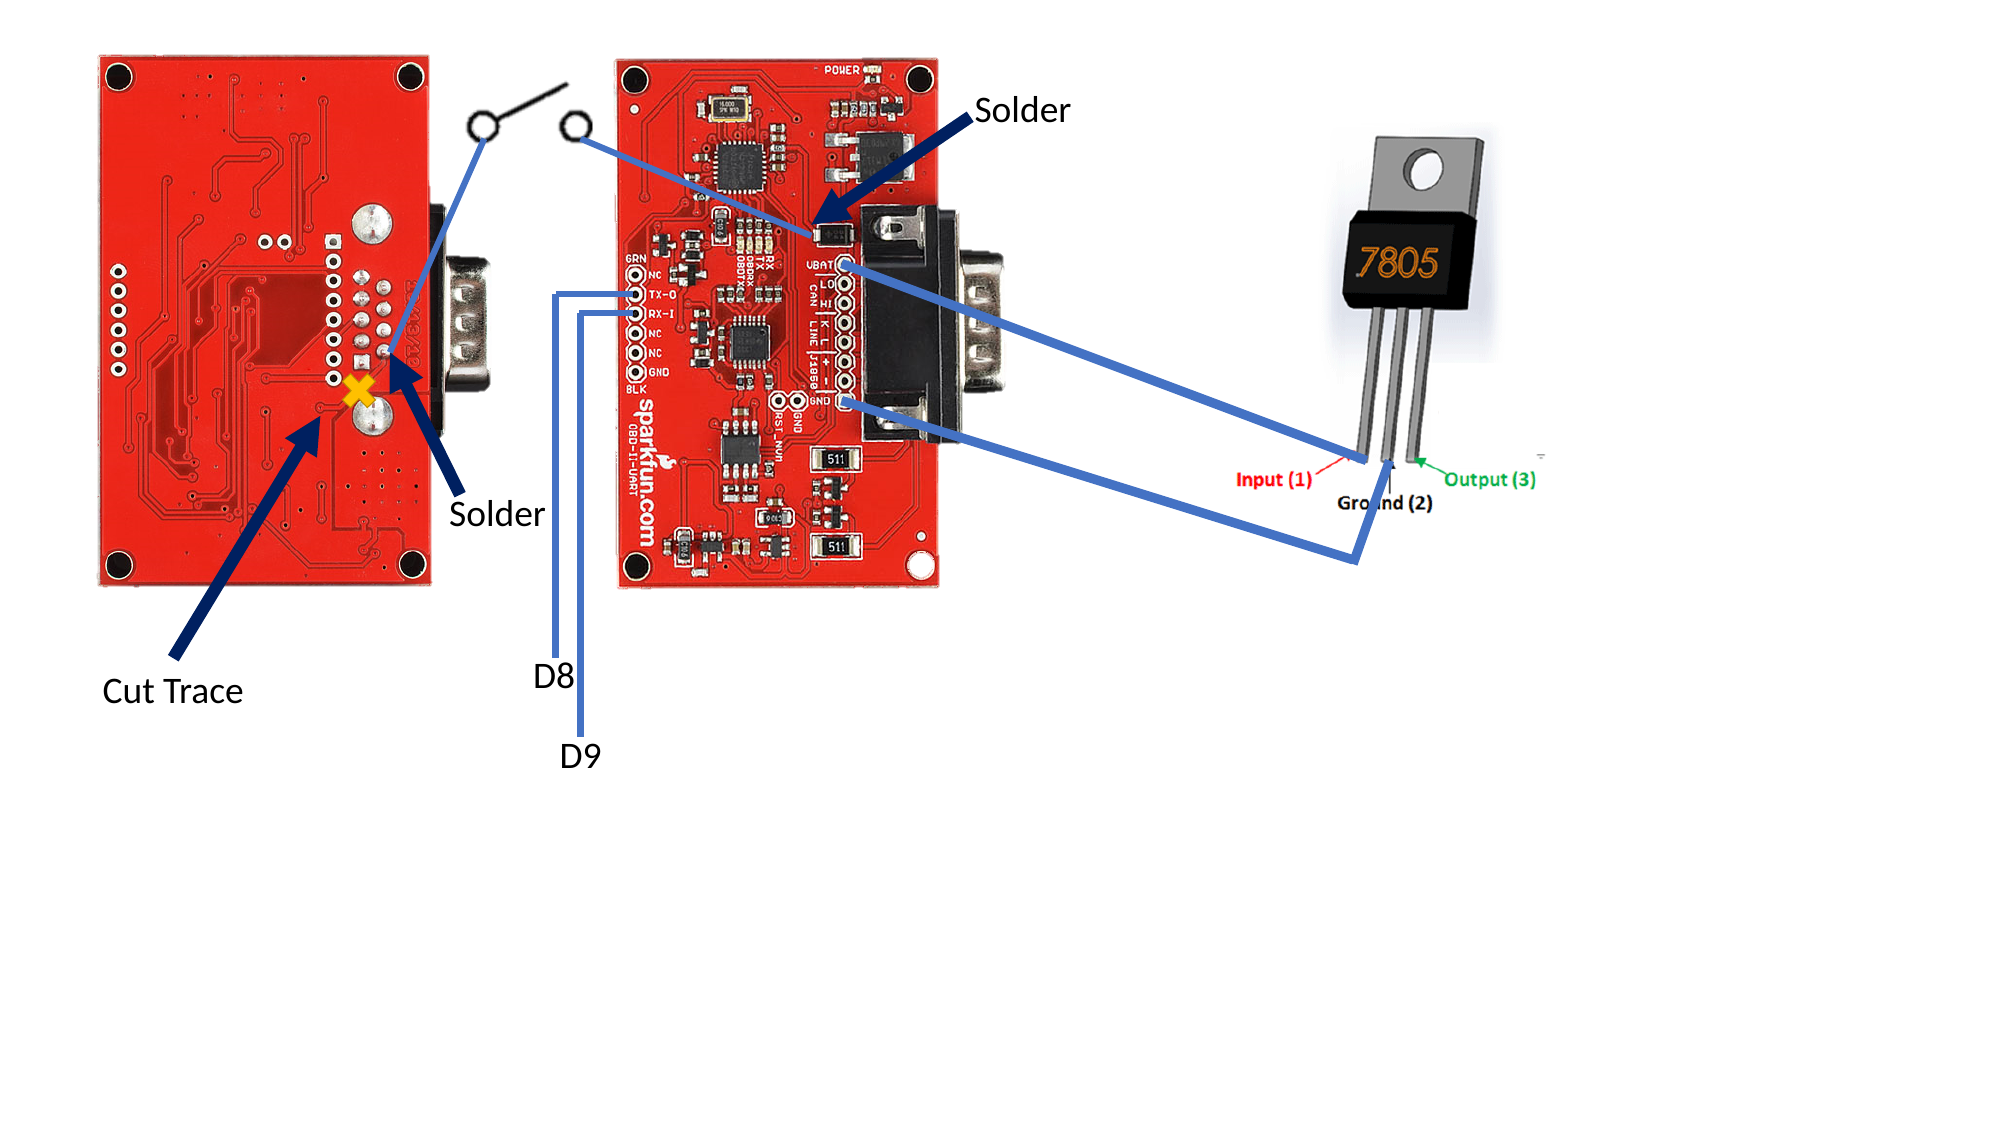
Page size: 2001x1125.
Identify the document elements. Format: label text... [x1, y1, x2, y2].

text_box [811, 116, 971, 225]
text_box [1352, 460, 1390, 565]
picture [0, 31, 1118, 612]
picture [1236, 122, 1546, 521]
text_box D9 [544, 723, 617, 784]
text_box D8 [581, 643, 591, 704]
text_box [841, 263, 1367, 460]
text_box Cut Trace [87, 658, 259, 718]
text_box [389, 352, 461, 495]
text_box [389, 138, 485, 353]
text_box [841, 400, 1353, 560]
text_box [580, 138, 812, 236]
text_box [173, 415, 321, 659]
text_box D8 [518, 643, 580, 704]
